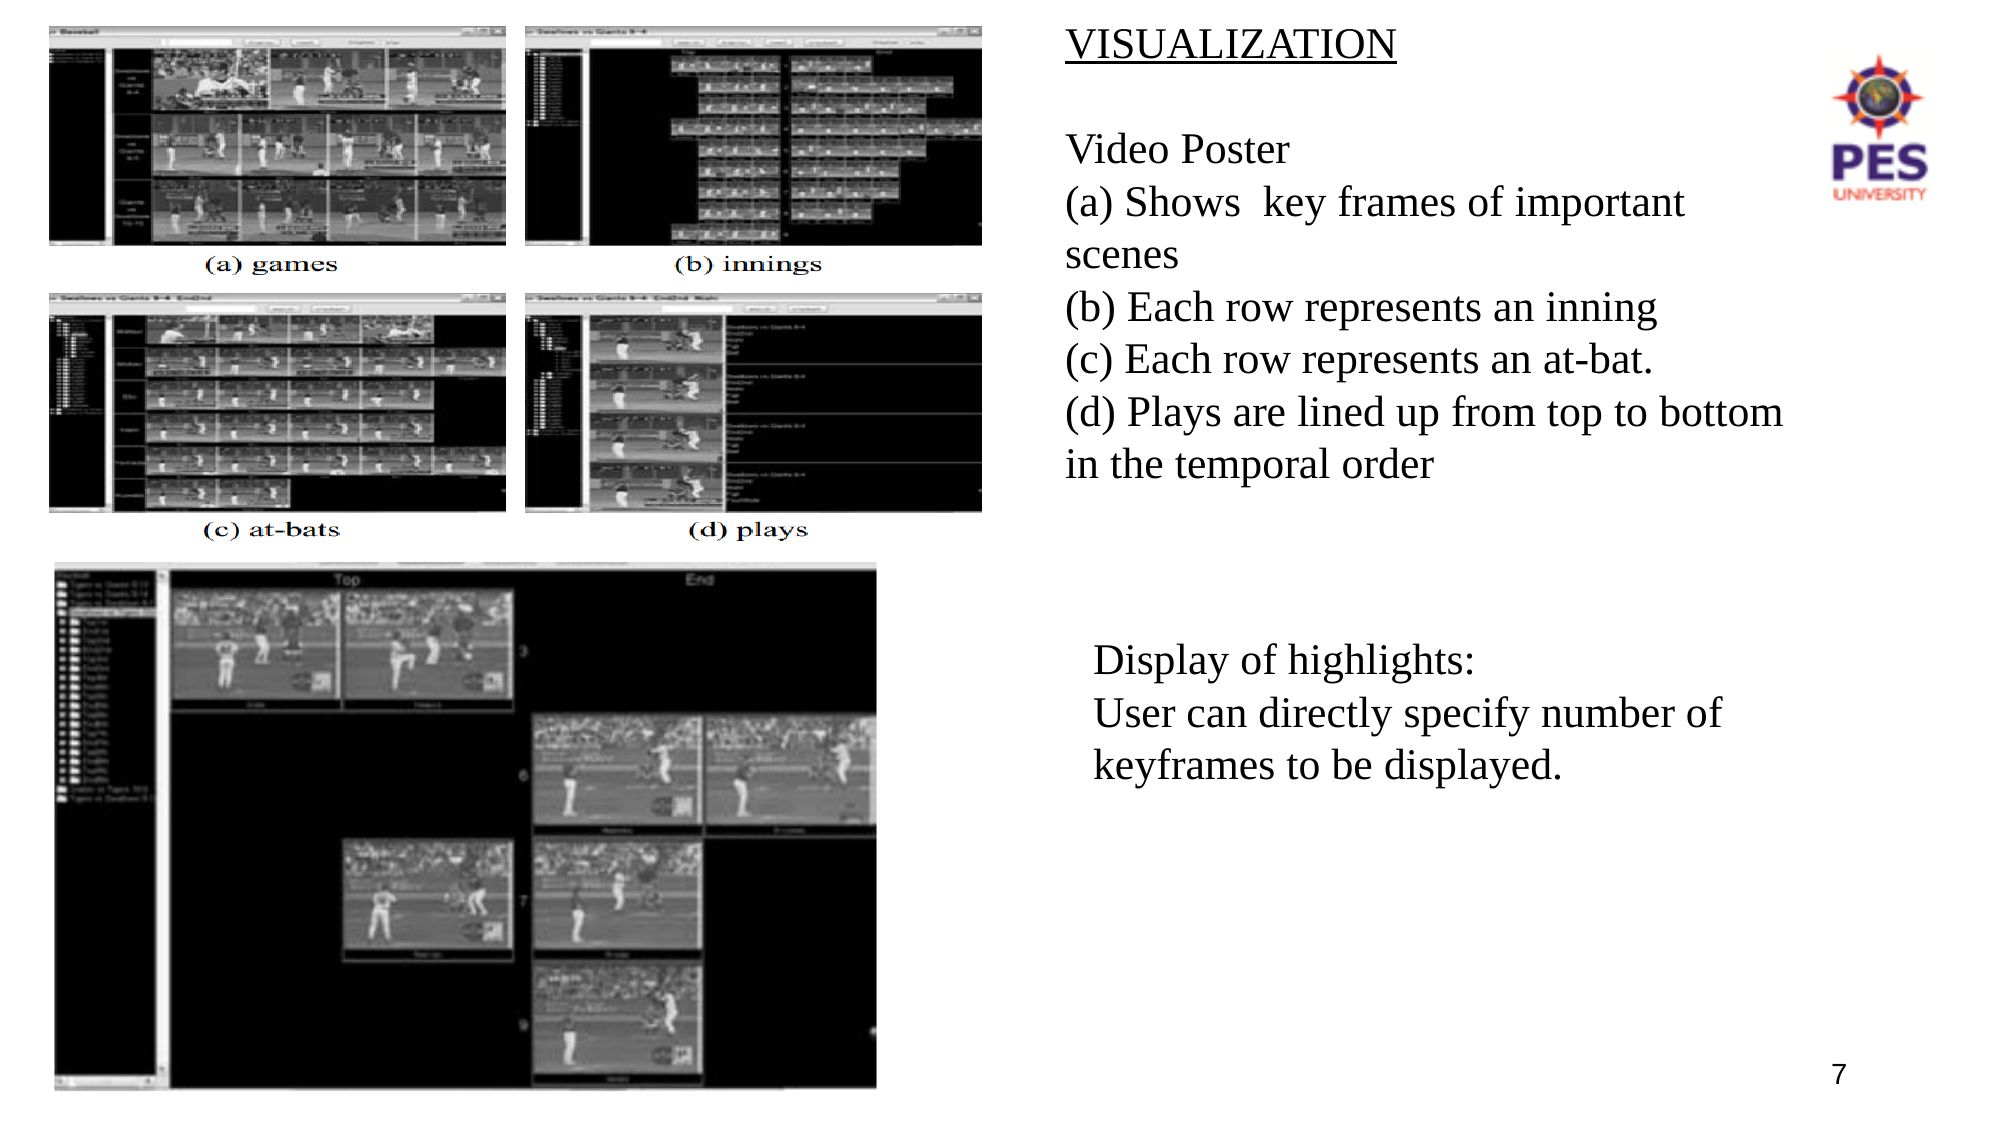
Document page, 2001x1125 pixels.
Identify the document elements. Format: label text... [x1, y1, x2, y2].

text_box Display of highlights: User can directly specify number of keyframes to be displayed. [1078, 616, 1825, 804]
picture [19, 13, 1001, 545]
picture [1827, 49, 1938, 213]
text_box VISUALIZATION Video Poster (a) Shows key frames of important scenes (b) Each row represents an inning (c) Each row represents an at-bat. (d) Plays are lined up from top to bottom in the temporal order [0, 0, 1825, 503]
slide_number 7 [1412, 1042, 1863, 1103]
picture [48, 562, 881, 1094]
